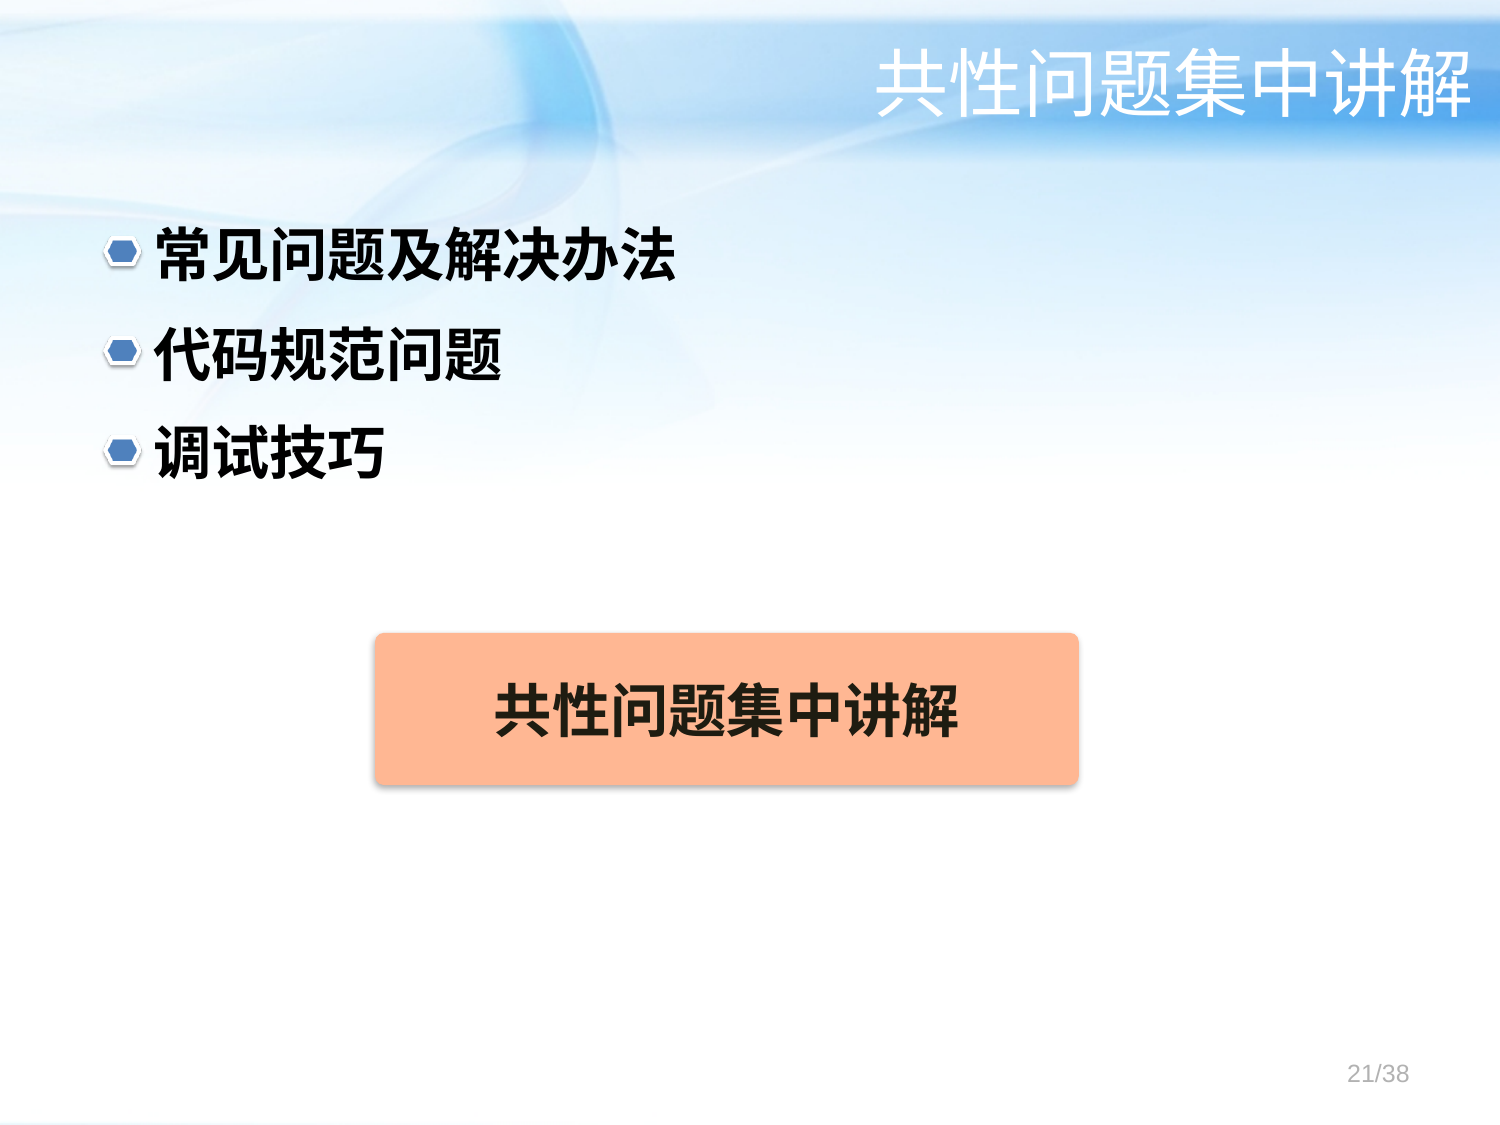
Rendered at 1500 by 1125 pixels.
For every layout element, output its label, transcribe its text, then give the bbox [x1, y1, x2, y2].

text_box 共性问题集中讲解 [375, 632, 1079, 786]
picture [0, 0, 1500, 1125]
slide_number /38 [1074, 1042, 1425, 1103]
title 共性问题集中讲解 [278, 35, 1489, 129]
list 常见问题及解决办法 代码规范问题 调试技巧 [82, 210, 1432, 1020]
